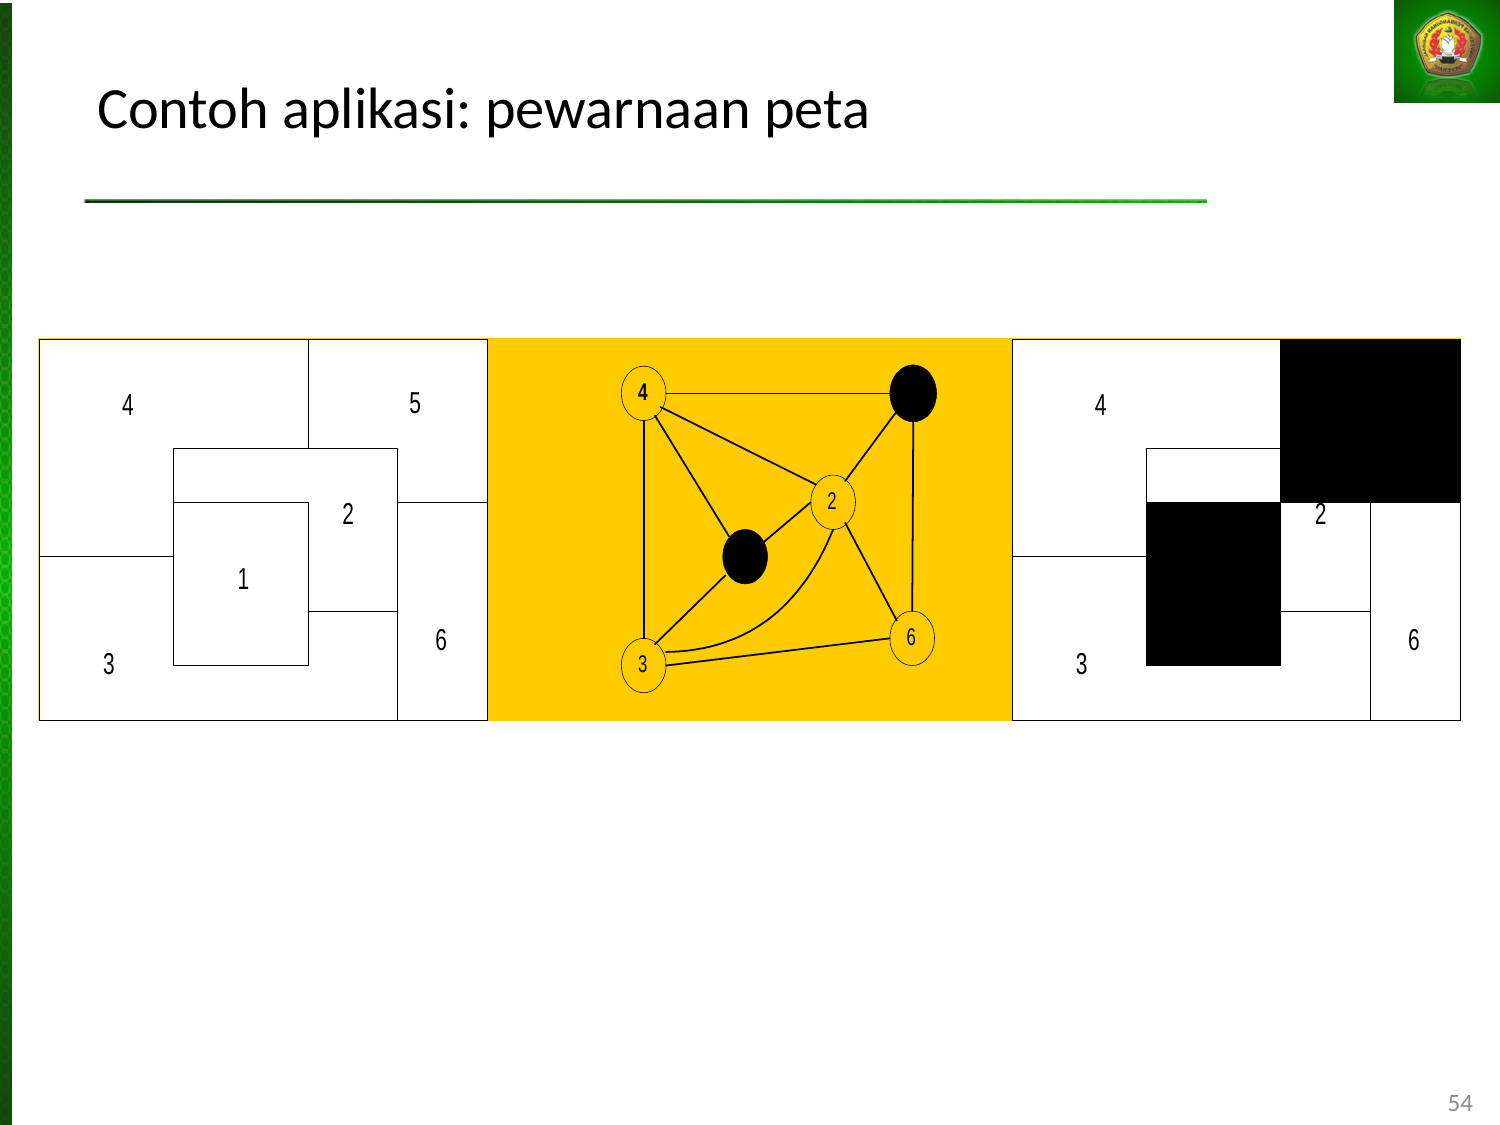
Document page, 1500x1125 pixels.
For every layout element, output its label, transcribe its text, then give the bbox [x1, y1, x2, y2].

picture [1394, 0, 1500, 103]
title Contoh aplikasi: pewarnaan peta [82, 11, 1432, 200]
slide_number 54 [1148, 1078, 1489, 1125]
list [38, 337, 1462, 721]
picture [0, 3, 12, 1125]
